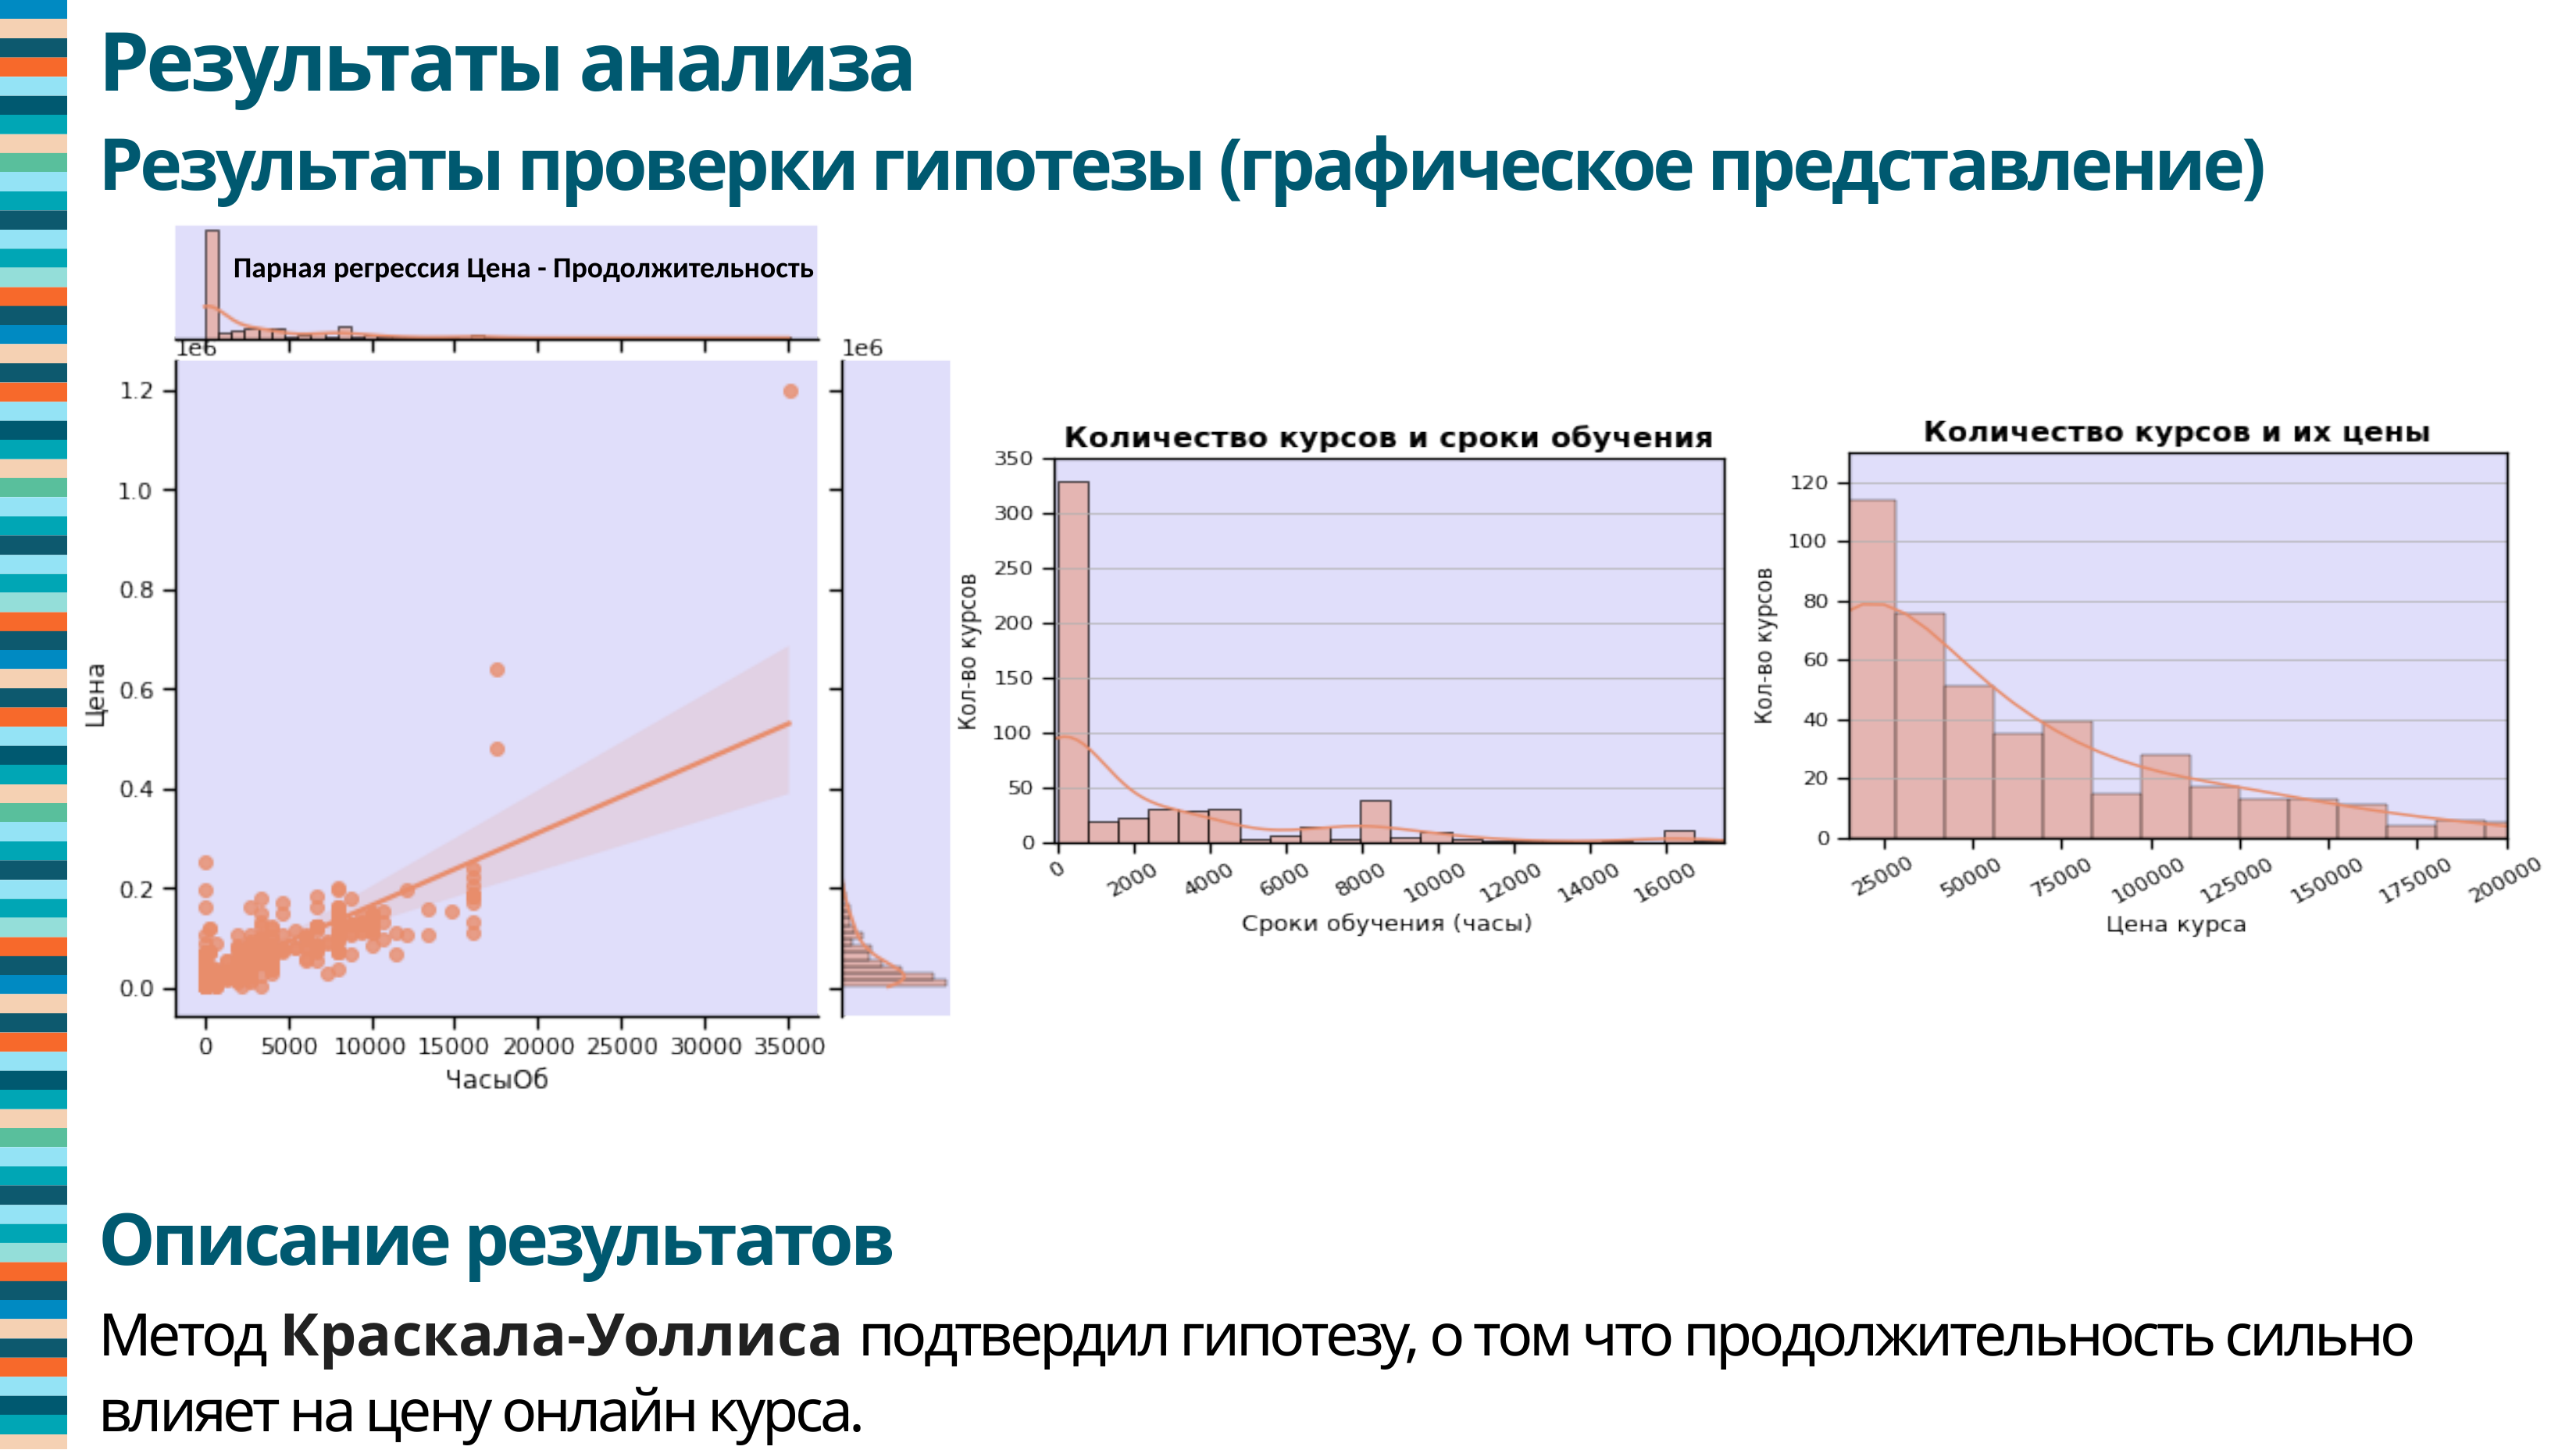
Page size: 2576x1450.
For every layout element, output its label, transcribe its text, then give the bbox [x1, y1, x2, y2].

picture [66, 211, 1736, 1111]
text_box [0, 0, 68, 1450]
picture [1741, 409, 2560, 951]
text_box Результаты анализа [87, 0, 2010, 106]
text_box Результаты проверки гипотезы (графическое представление) Описание результатов Метод Краскала-Уоллиса подтвердил гипотезу, о том что продолжительность сильно влияет на цену онлайн курса. [87, 955, 2538, 1449]
text_box Результаты проверки гипотезы (графическое представление) Описание результатов Метод Краскала-Уоллиса подтвердил гипотезу, о том что продолжительность сильно влияет на цену онлайн курса. [87, 106, 2538, 411]
